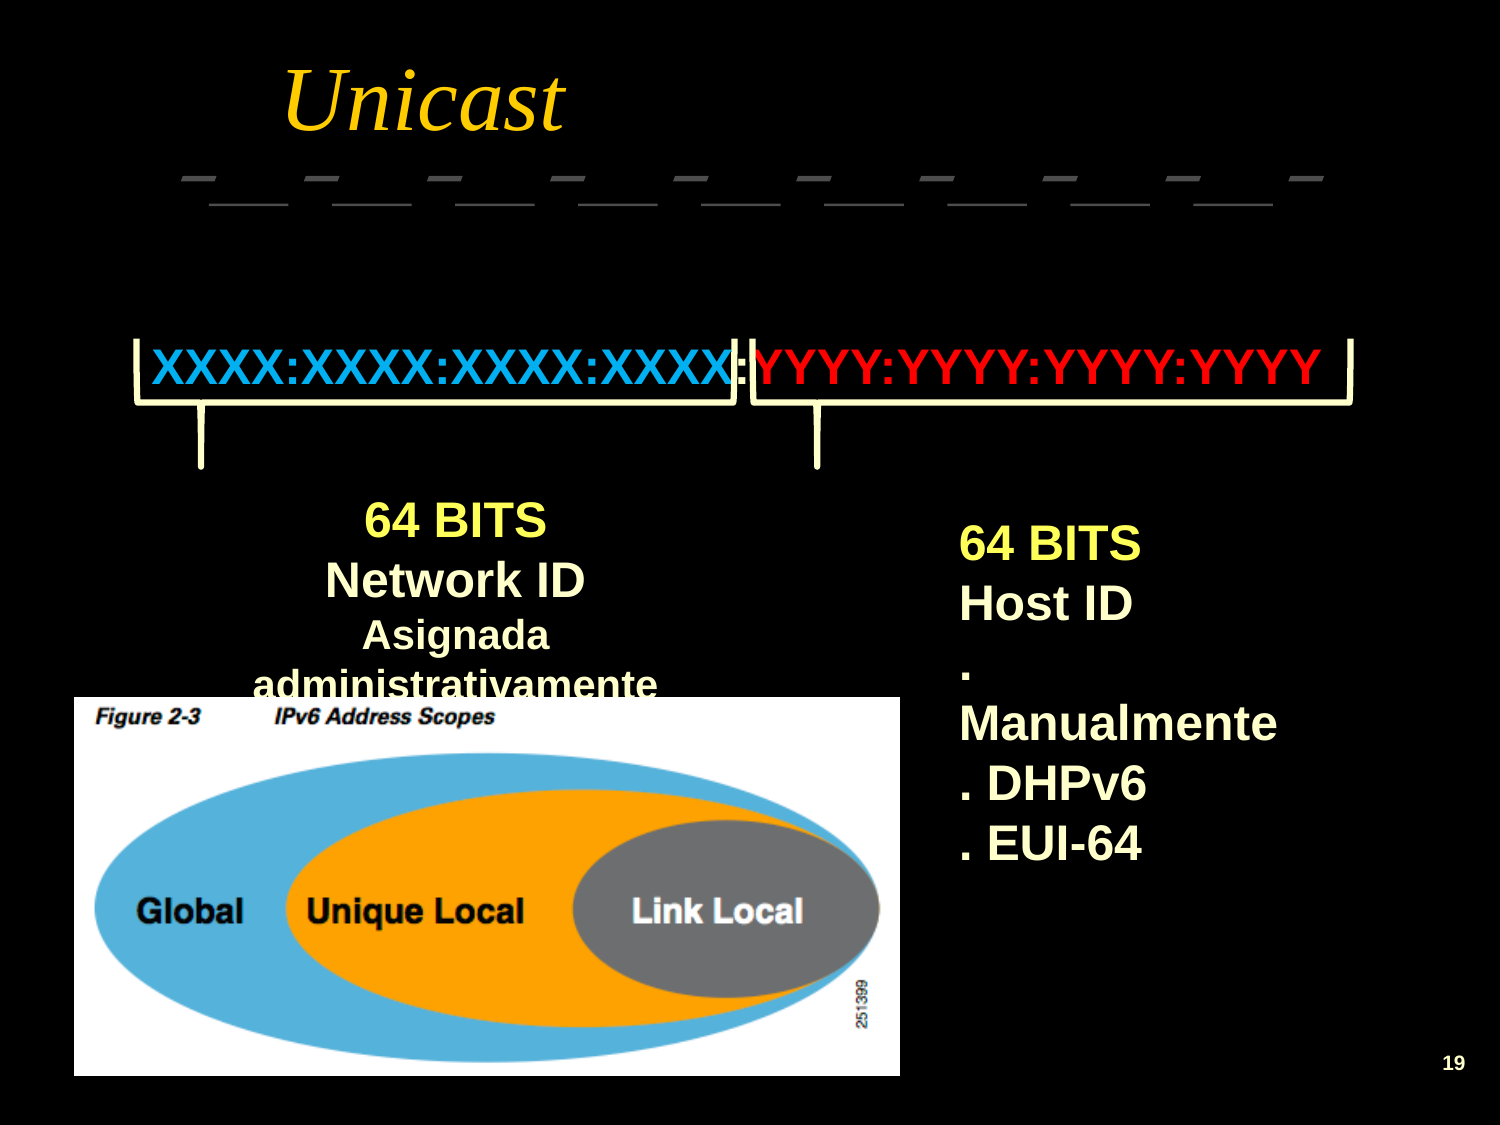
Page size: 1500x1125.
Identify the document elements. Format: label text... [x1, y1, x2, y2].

text_box XXXX:XXXX:XXXX:XXXX:YYYY:YYYY:YYYY:YYYY [136, 326, 1351, 402]
text_box 64 BITS Host ID . Manualmente . DHPv6 . EUI-64 [943, 503, 1309, 879]
text_box 64 BITS Network ID Asignada administrativamente [158, 479, 753, 696]
text_box [136, 338, 735, 467]
text_box [752, 338, 1351, 467]
text_box 19 [1167, 1024, 1481, 1100]
title Unicast [264, 35, 1297, 152]
picture [74, 697, 900, 1076]
